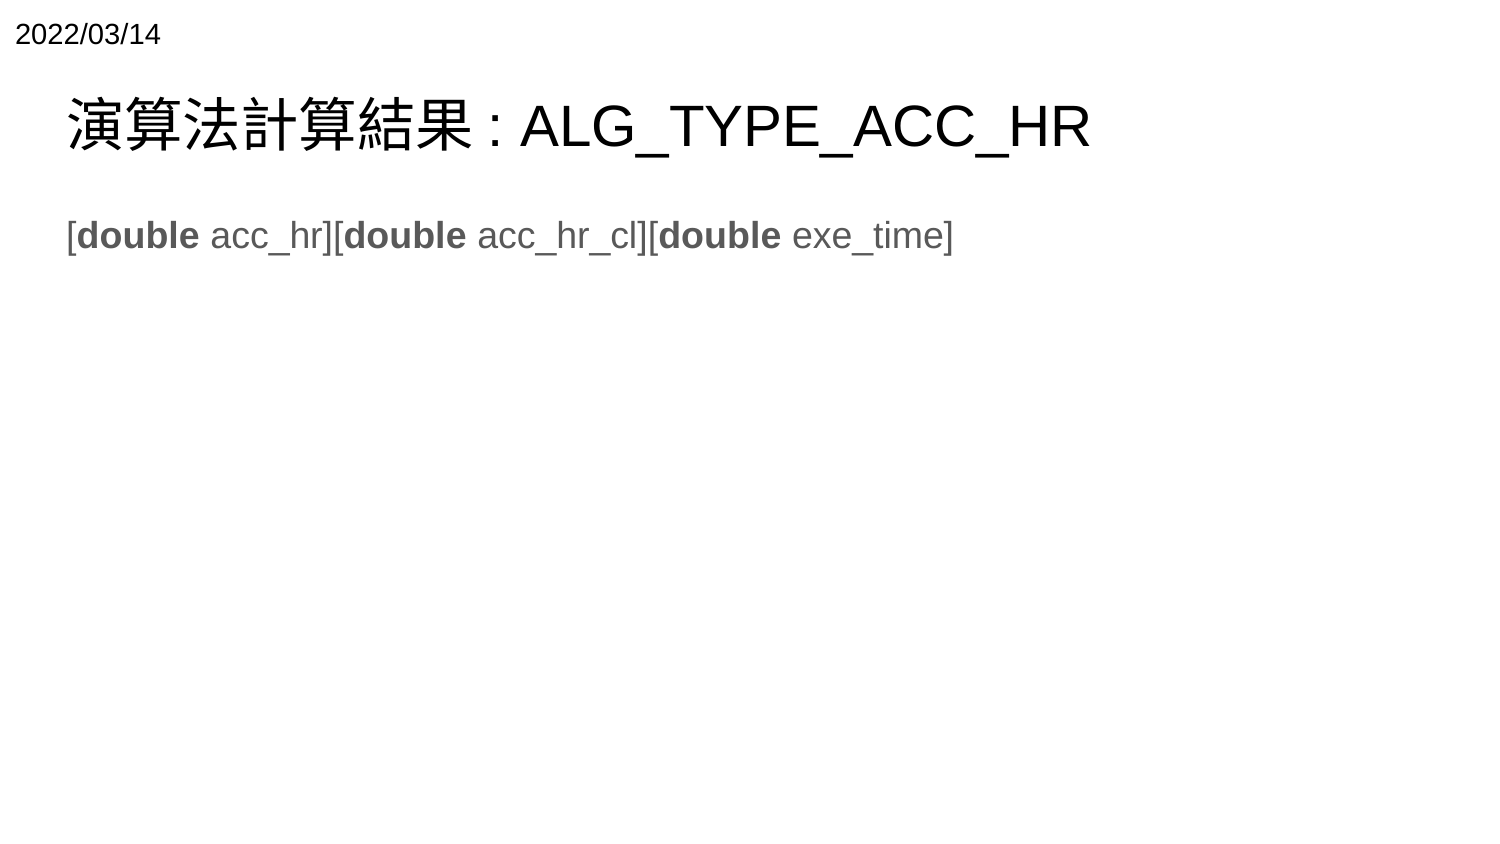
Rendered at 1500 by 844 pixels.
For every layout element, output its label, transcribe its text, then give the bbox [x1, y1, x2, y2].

text_box 2022/03/14 [0, 0, 1016, 65]
title 演算法計算結果: ALG_TYPE_ACC_HR [51, 72, 1449, 167]
list [double acc_hr][double acc_hr_cl][double exe_time] [51, 189, 1449, 750]
